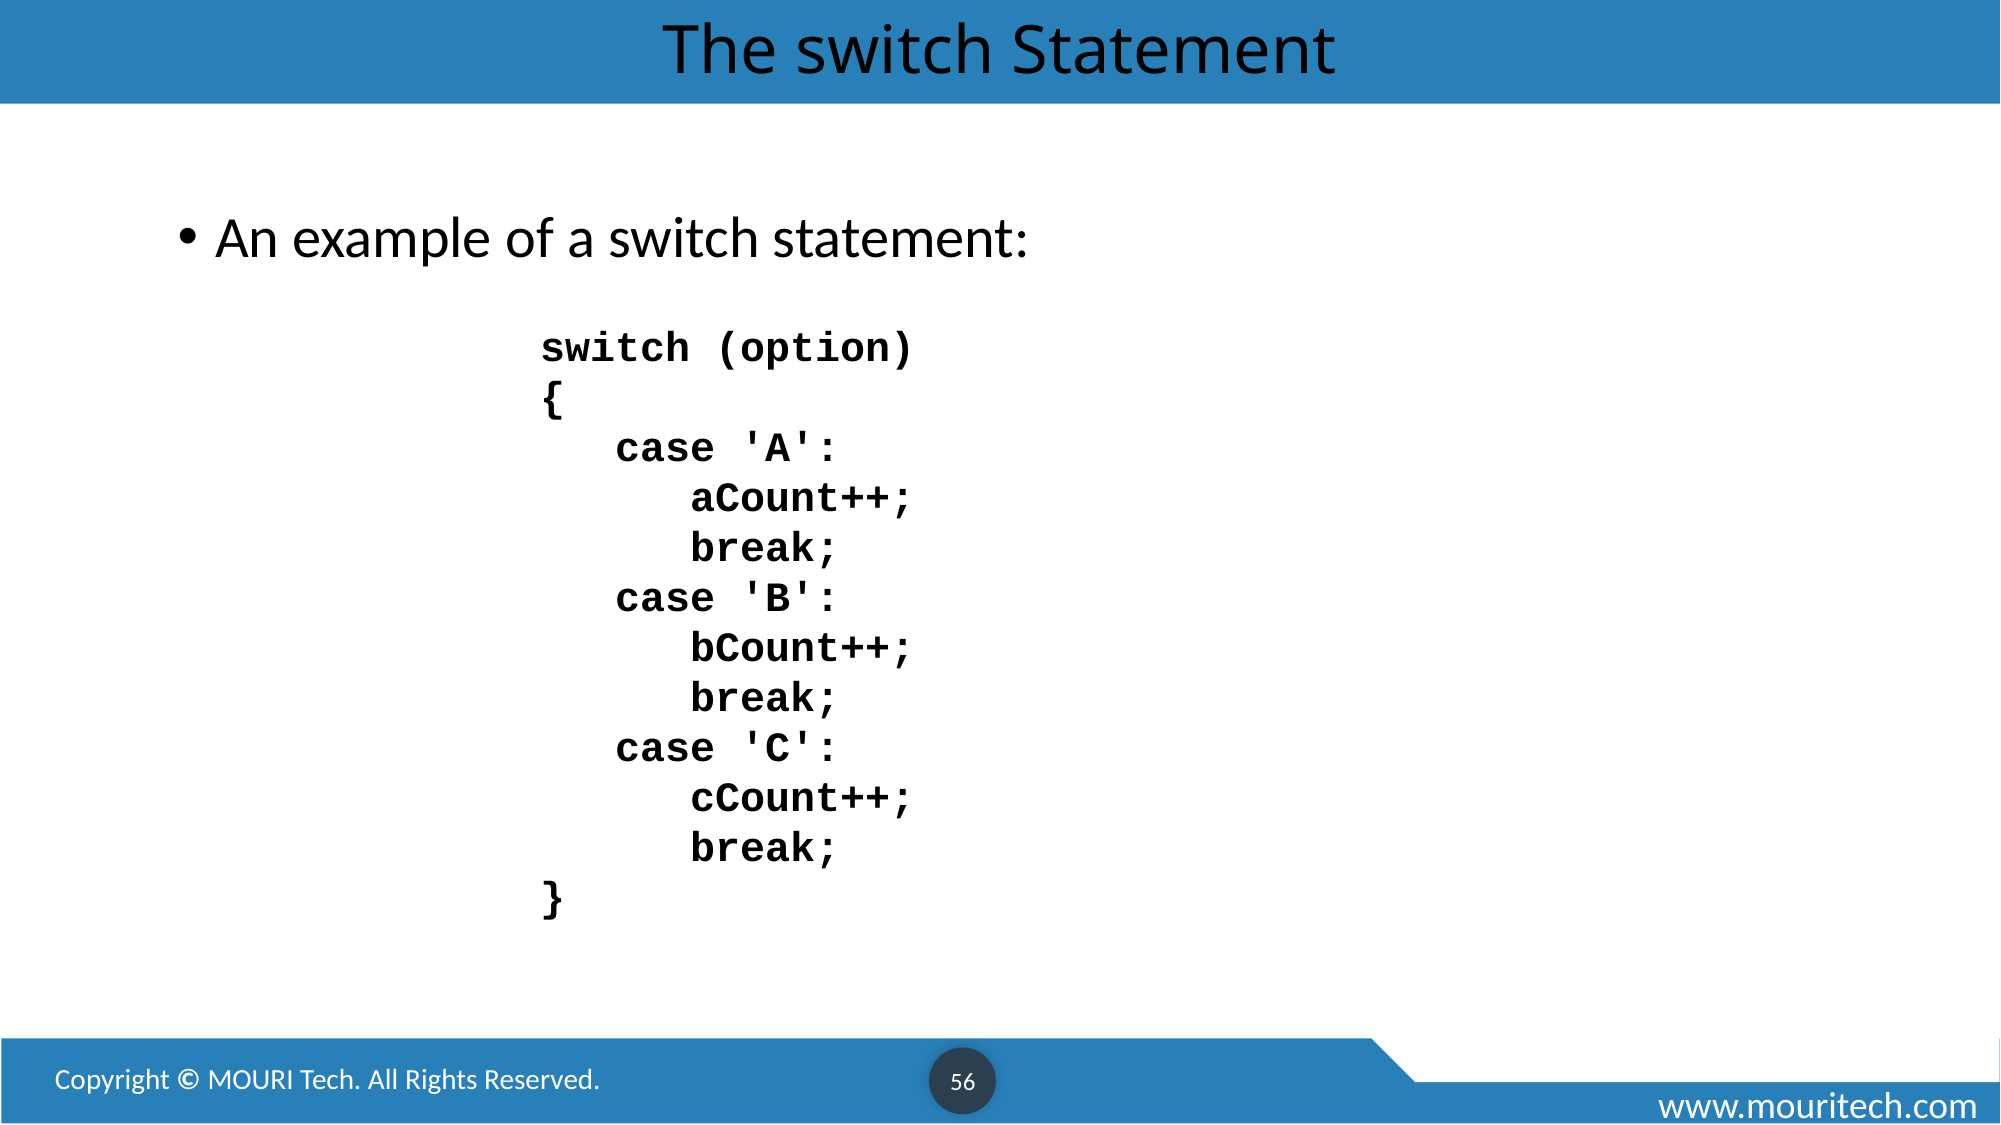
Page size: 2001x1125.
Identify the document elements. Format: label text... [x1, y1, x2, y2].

text_box switch (option) { case 'A': aCount++; break; case 'B': bCount++; break; case 'C': cCount++; break; } [525, 312, 930, 928]
slide_number 56 [931, 1051, 995, 1111]
text_box An example of a switch statement: [162, 200, 1463, 300]
title The switch Statement [0, 0, 2000, 104]
